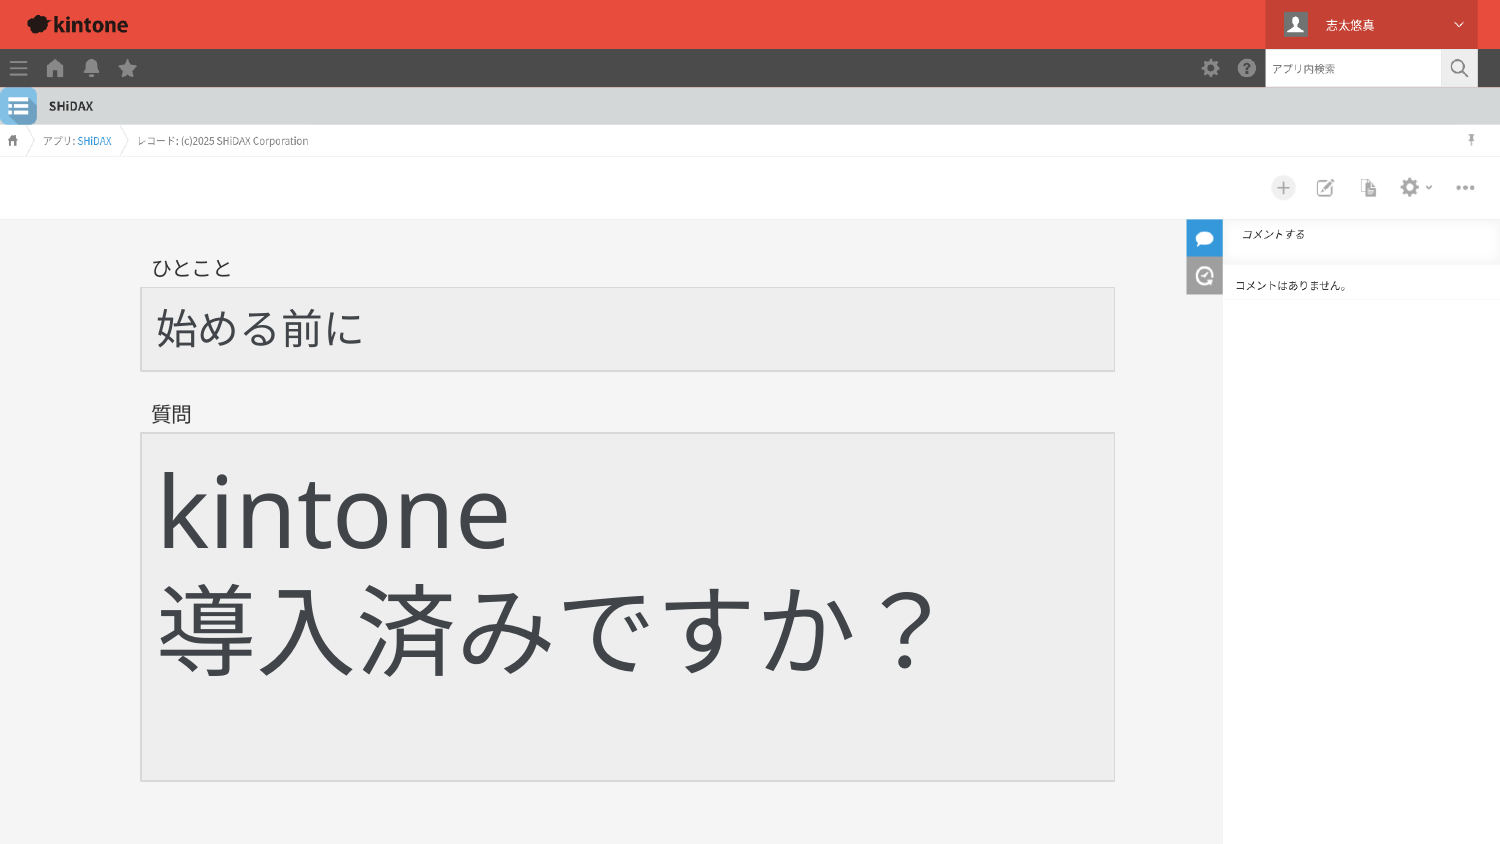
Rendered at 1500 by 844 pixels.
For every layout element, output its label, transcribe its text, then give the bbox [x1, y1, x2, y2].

text_box 質問 [136, 388, 841, 439]
text_box ひとこと [136, 242, 841, 293]
picture [0, 0, 1500, 844]
title 始める前に [141, 287, 1115, 371]
title kintone 導入済みですか？ [141, 433, 1115, 782]
